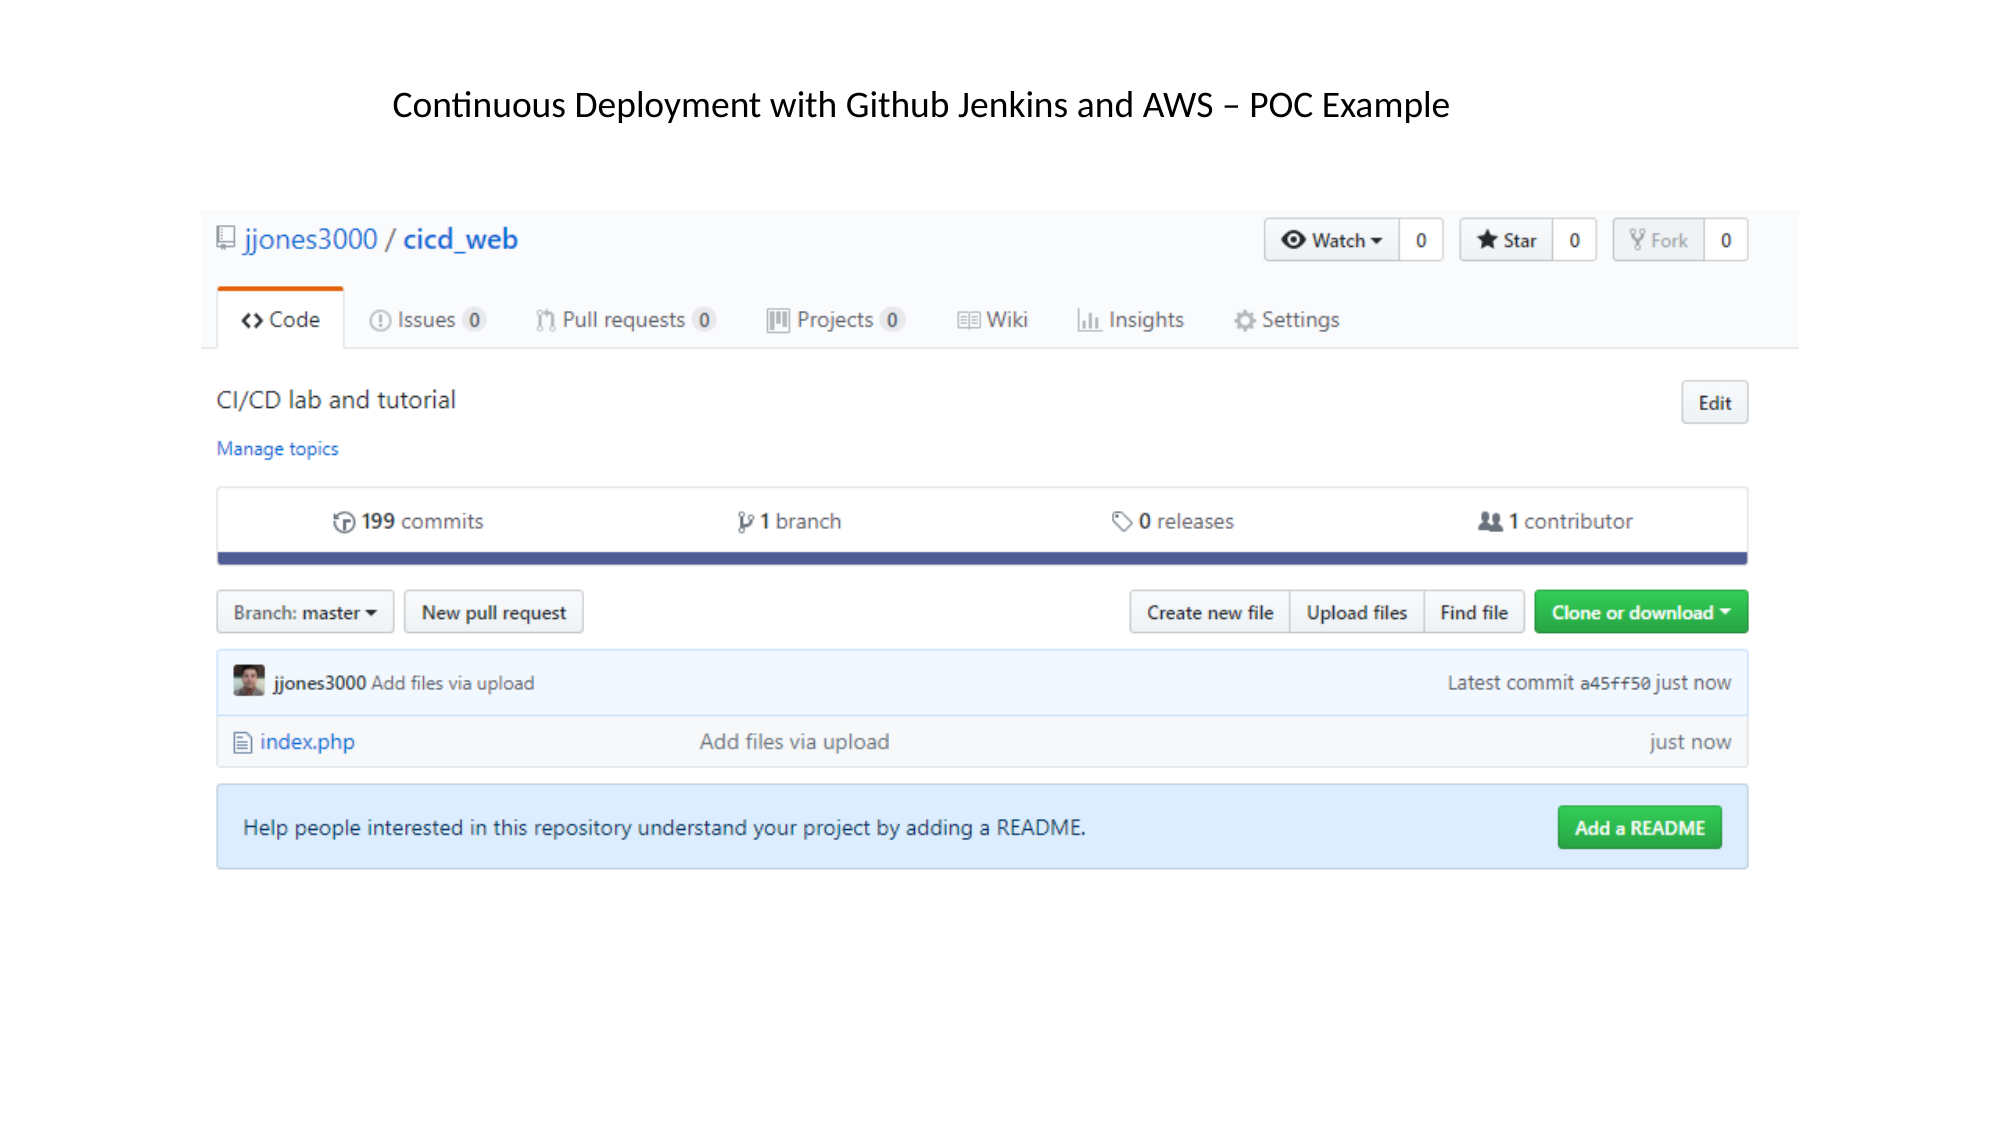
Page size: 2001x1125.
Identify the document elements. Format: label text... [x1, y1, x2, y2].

text_box Continuous Deployment with Github Jenkins and AWS – POC Example [377, 72, 1467, 133]
picture [201, 210, 1799, 915]
